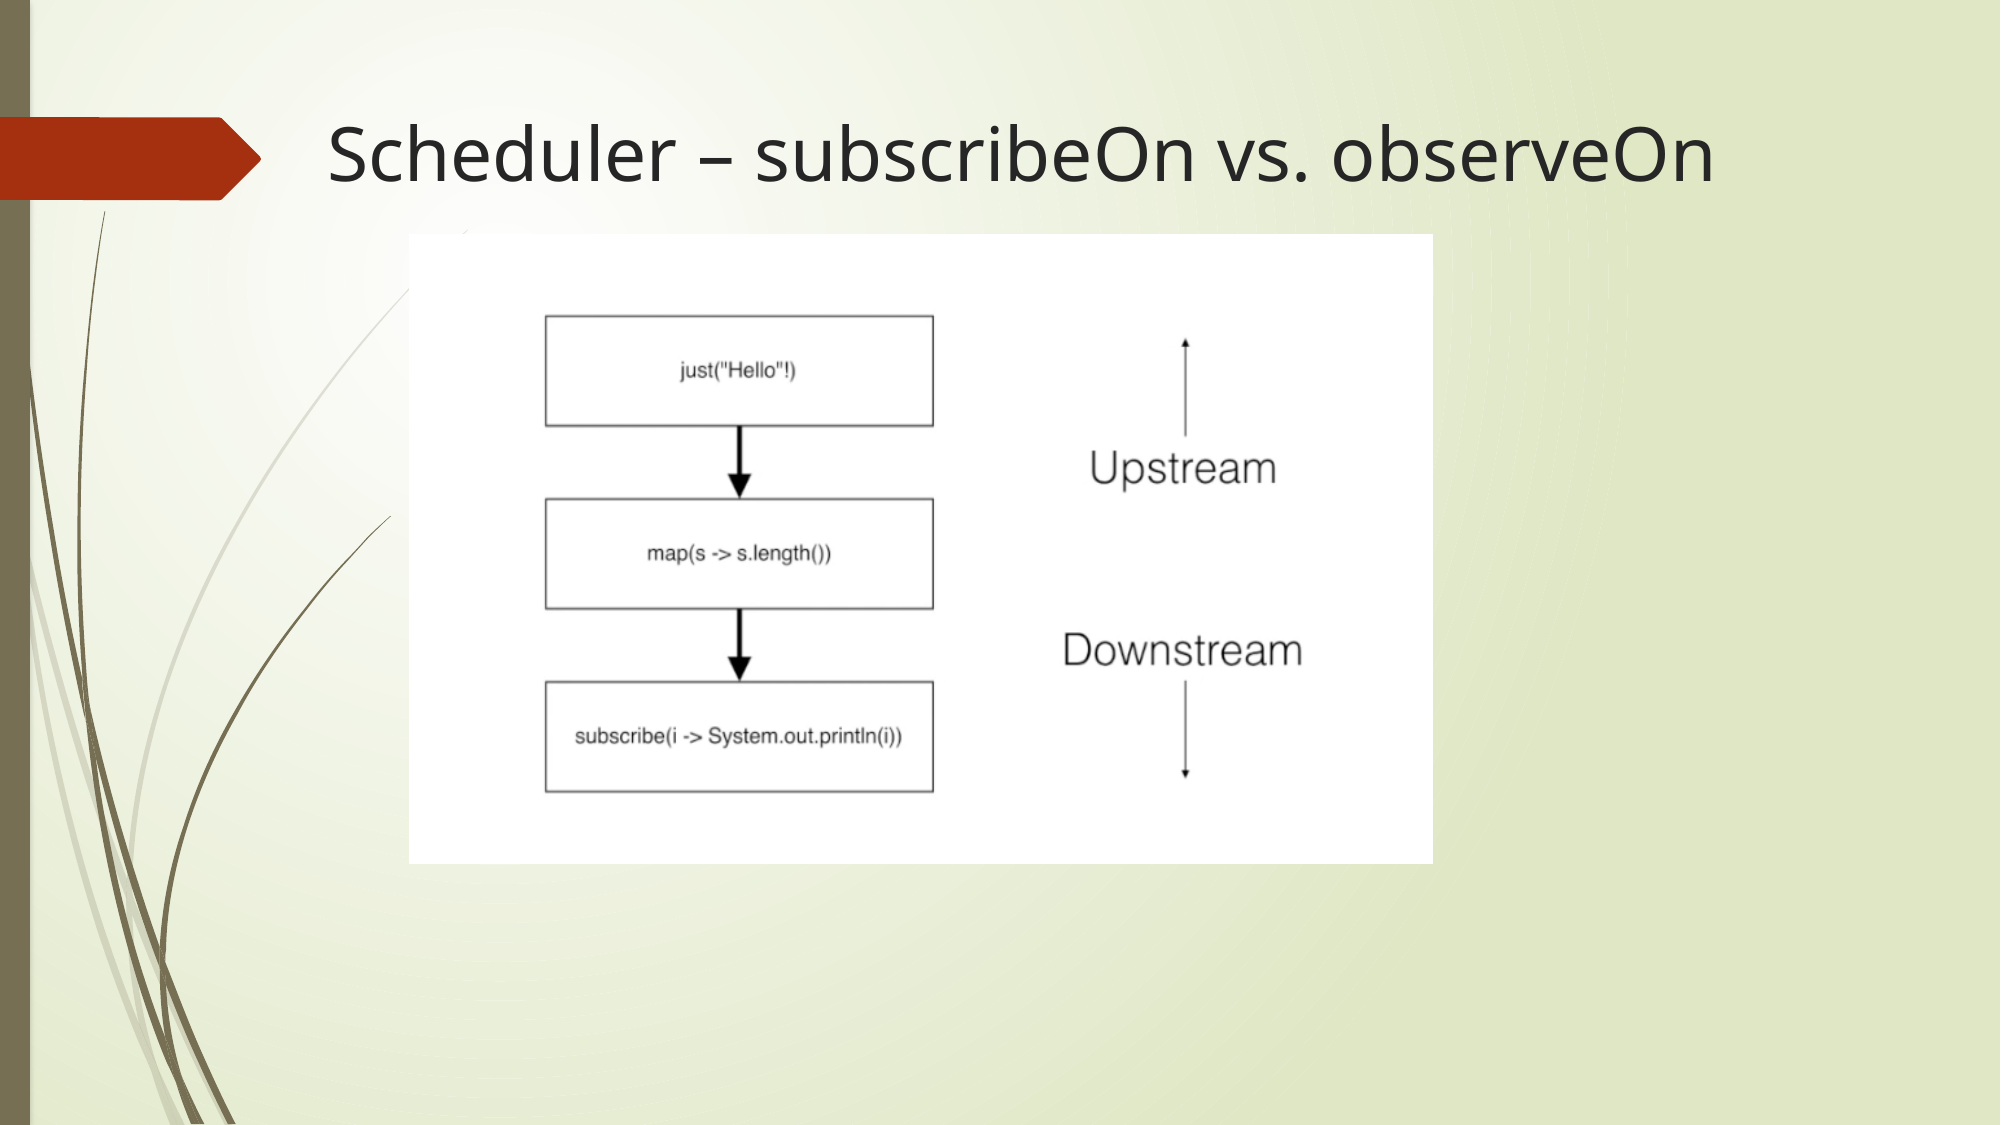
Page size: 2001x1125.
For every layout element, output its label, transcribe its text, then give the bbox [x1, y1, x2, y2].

title Scheduler – subscribeOn vs. observeOn [312, 98, 1888, 250]
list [409, 234, 1433, 864]
